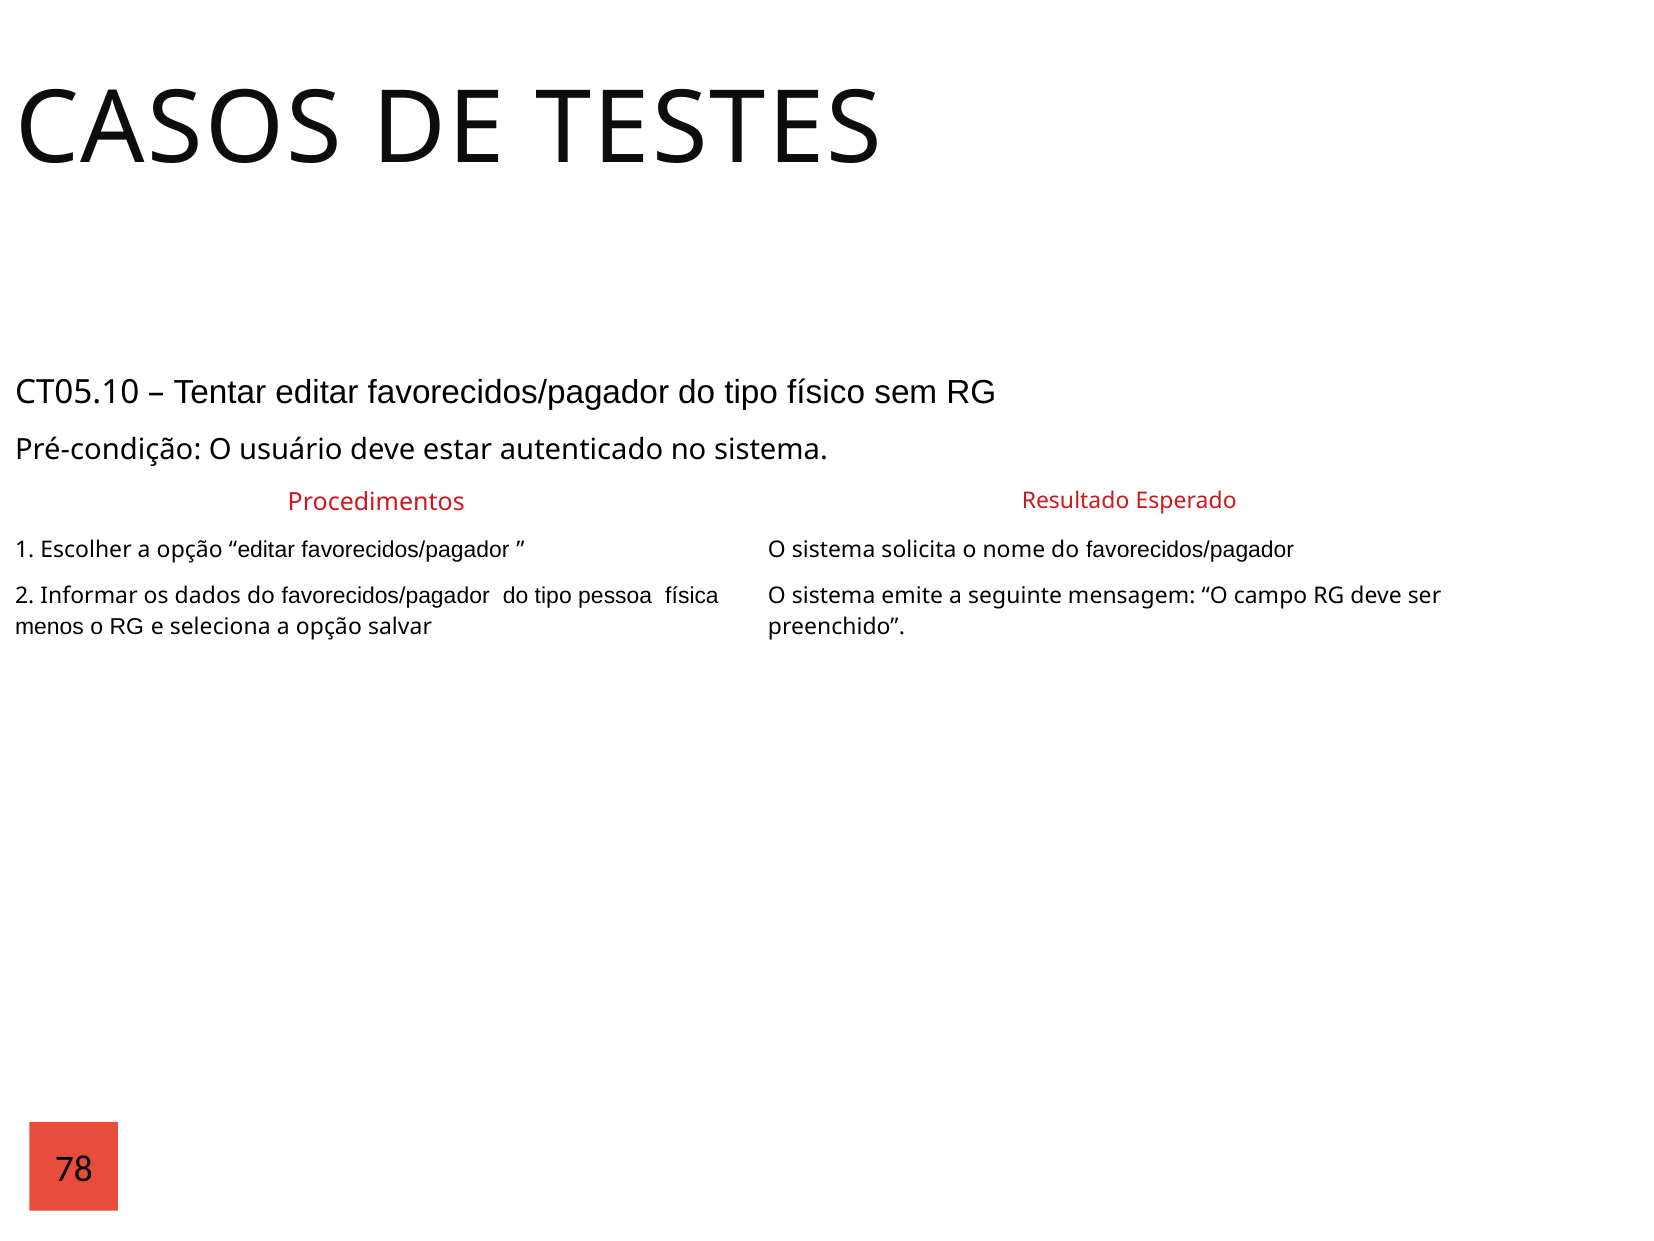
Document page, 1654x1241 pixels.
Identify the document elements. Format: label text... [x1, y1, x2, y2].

table_cell O sistema solicita o nome do favorecidos/pagador [753, 525, 1506, 571]
table_cell Resultado Esperado [753, 476, 1506, 525]
table_cell Procedimentos [0, 476, 753, 525]
table_cell O sistema emite a seguinte mensagem: “O campo RG deve ser preenchido”. [753, 571, 1506, 680]
table_cell 2. Informar os dados do favorecidos/pagador do tipo pessoa física menos o RG e seleciona a opção salvar [0, 571, 753, 680]
text_box 78 [29, 1121, 118, 1211]
table_header CT05.10 – Tentar editar favorecidos/pagador do tipo físico sem RG [0, 361, 1506, 421]
table_cell 1. Escolher a opção “editar favorecidos/pagador ” [0, 525, 753, 571]
title Casos de Testes [0, 59, 1536, 207]
table_cell Pré-condição: O usuário deve estar autenticado no sistema. [0, 421, 1506, 476]
